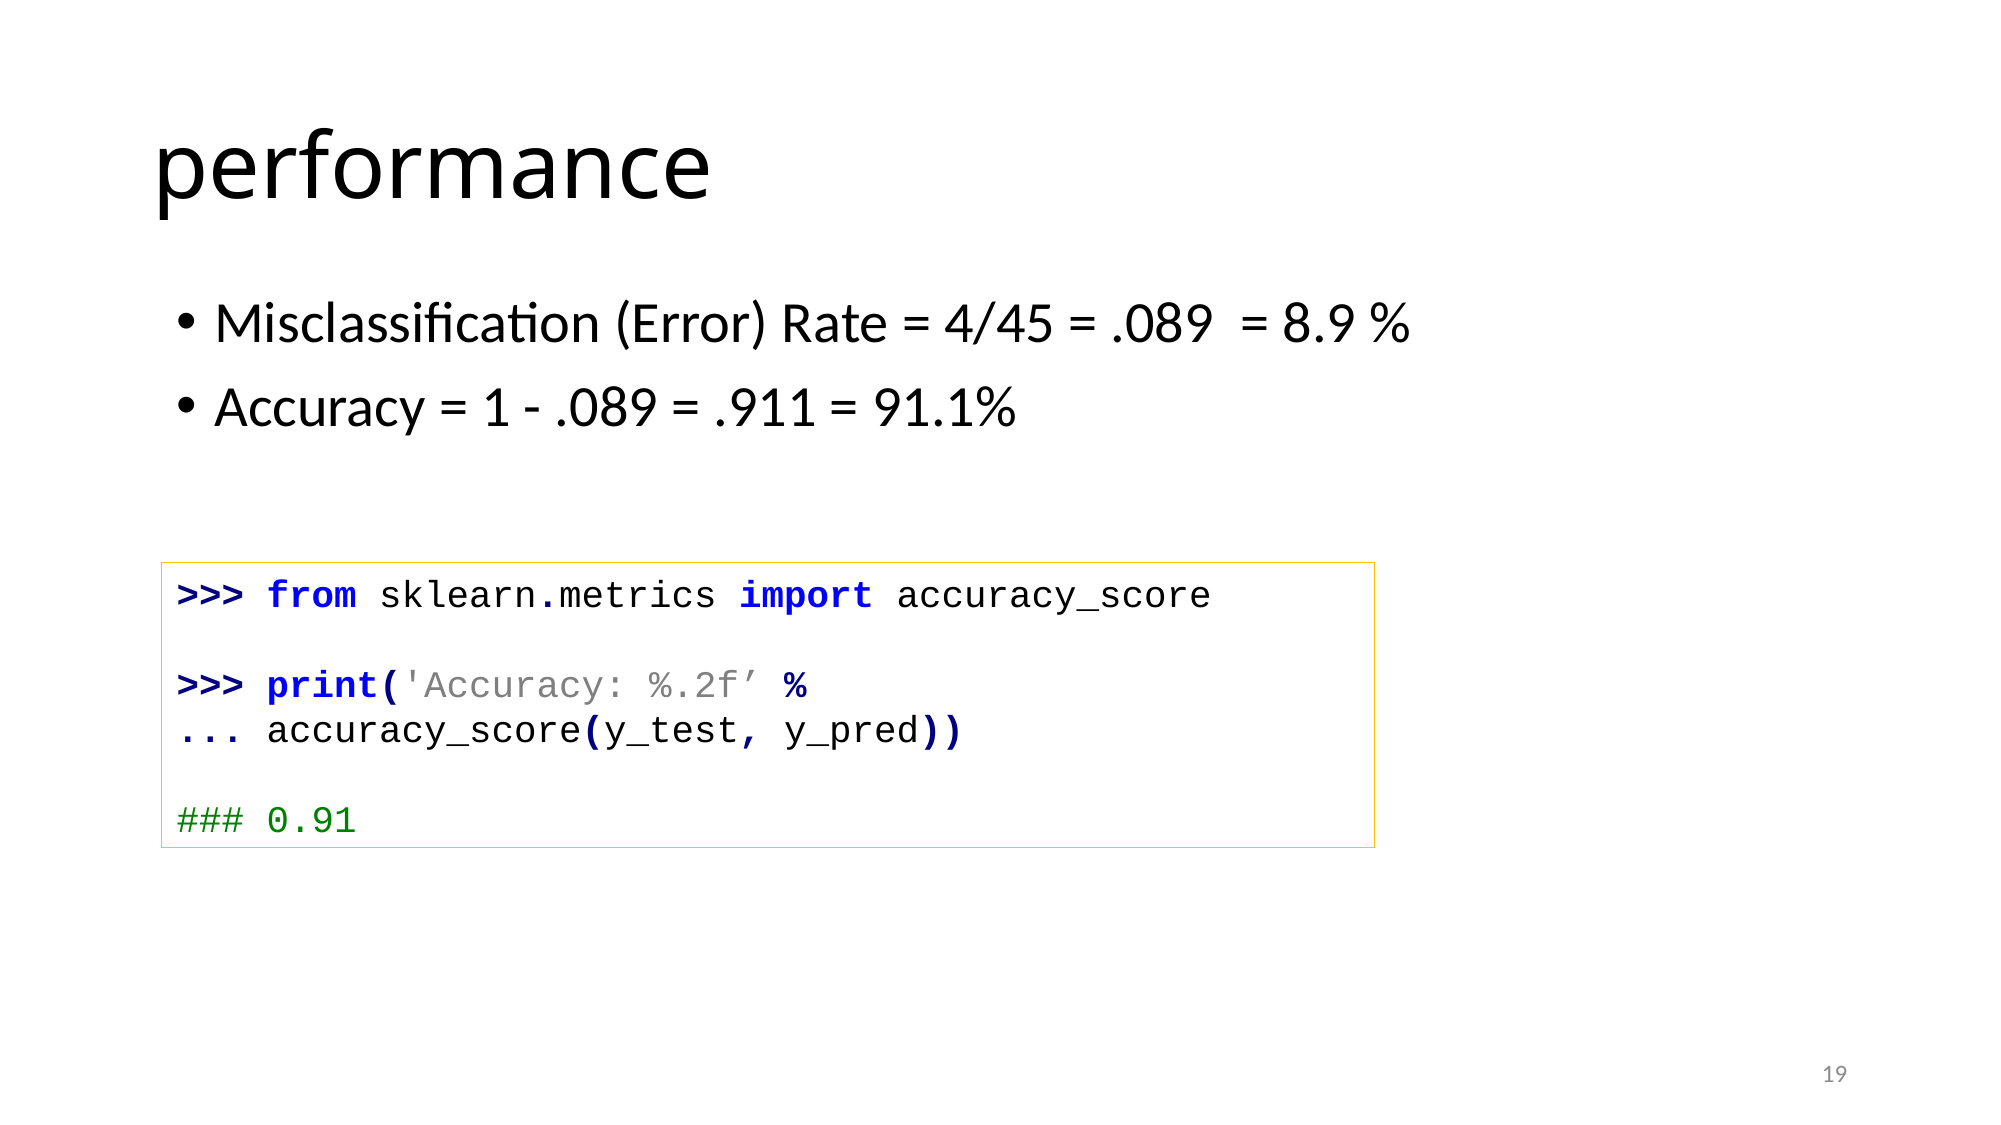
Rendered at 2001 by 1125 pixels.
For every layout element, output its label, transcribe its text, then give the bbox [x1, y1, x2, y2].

title performance [137, 59, 1863, 278]
text_box >>> from sklearn.metrics import accuracy_score >>> print('Accuracy: %.2f’ % ... accuracy_score(y_test, y_pred)) ### 0.91 [161, 562, 1375, 848]
slide_number 19 [1412, 1042, 1863, 1103]
list Misclassification (Error) Rate = 4/45 = .089 = 8.9 % Accuracy = 1 - .089 = .911 = 91.1% [161, 284, 1476, 503]
